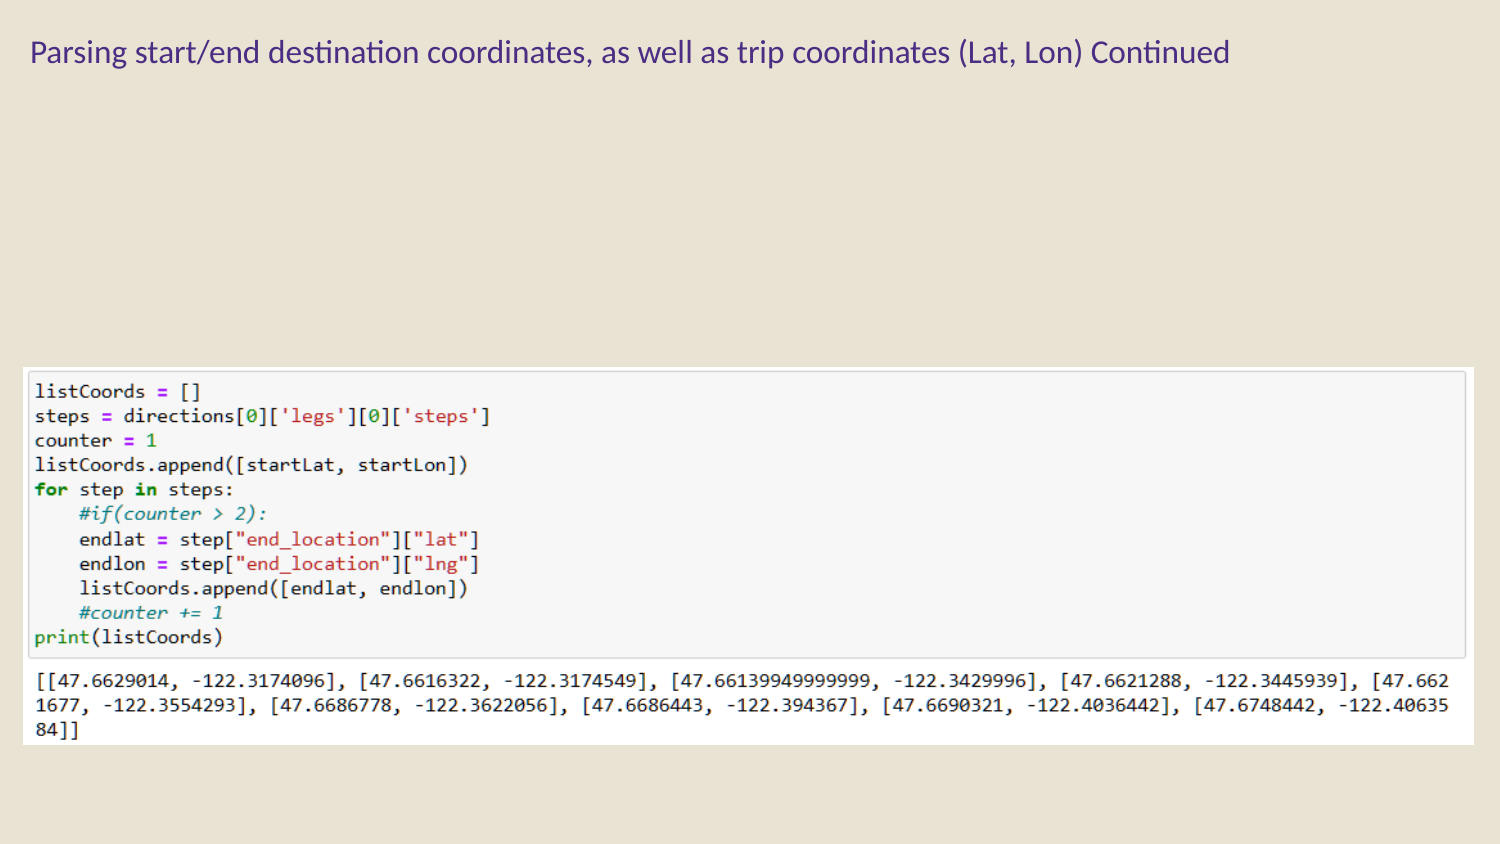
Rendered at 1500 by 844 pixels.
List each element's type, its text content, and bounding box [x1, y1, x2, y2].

text_box [12, 9, 1200, 75]
picture [23, 366, 1474, 745]
title Parsing start/end destination coordinates, as well as trip coordinates (Lat, Lon) Continued [15, 15, 1440, 109]
